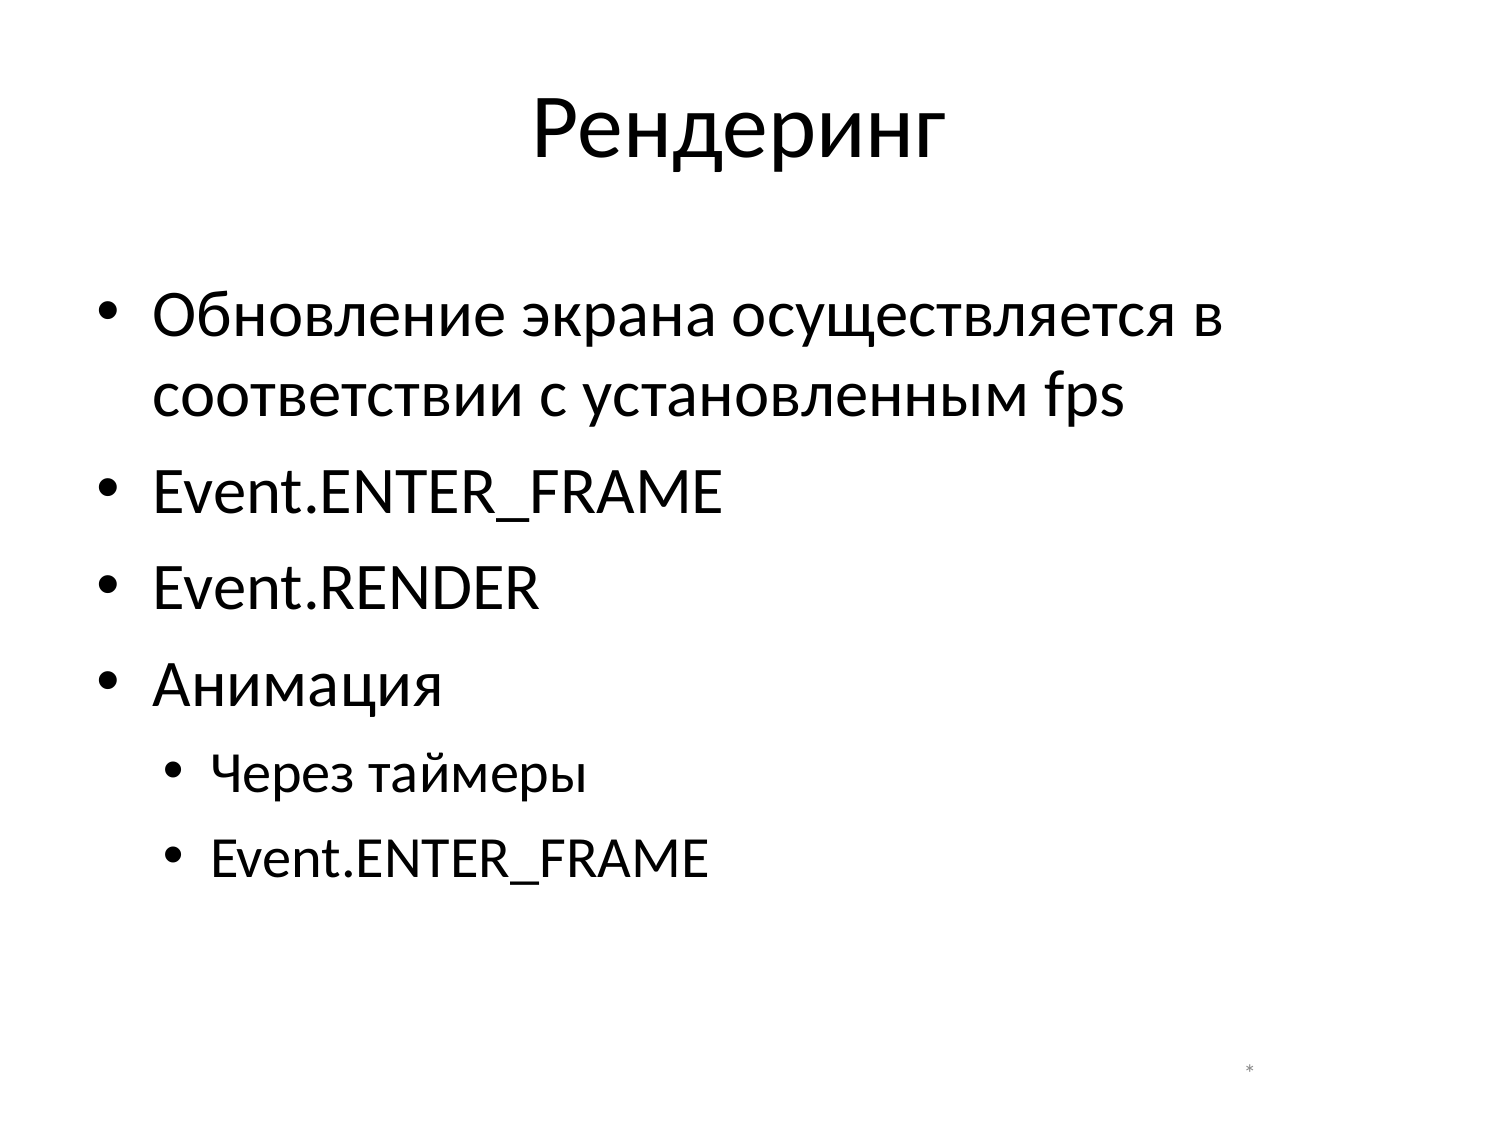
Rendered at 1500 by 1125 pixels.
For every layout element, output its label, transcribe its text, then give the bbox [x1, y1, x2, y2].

title Рендеринг [75, 0, 1425, 242]
list Обновление экрана осуществляется в соответствии с установленным fps Event.ENTER_FRAME Event.RENDER Анимация Через таймеры Event.ENTER_FRAME [75, 262, 1425, 1125]
